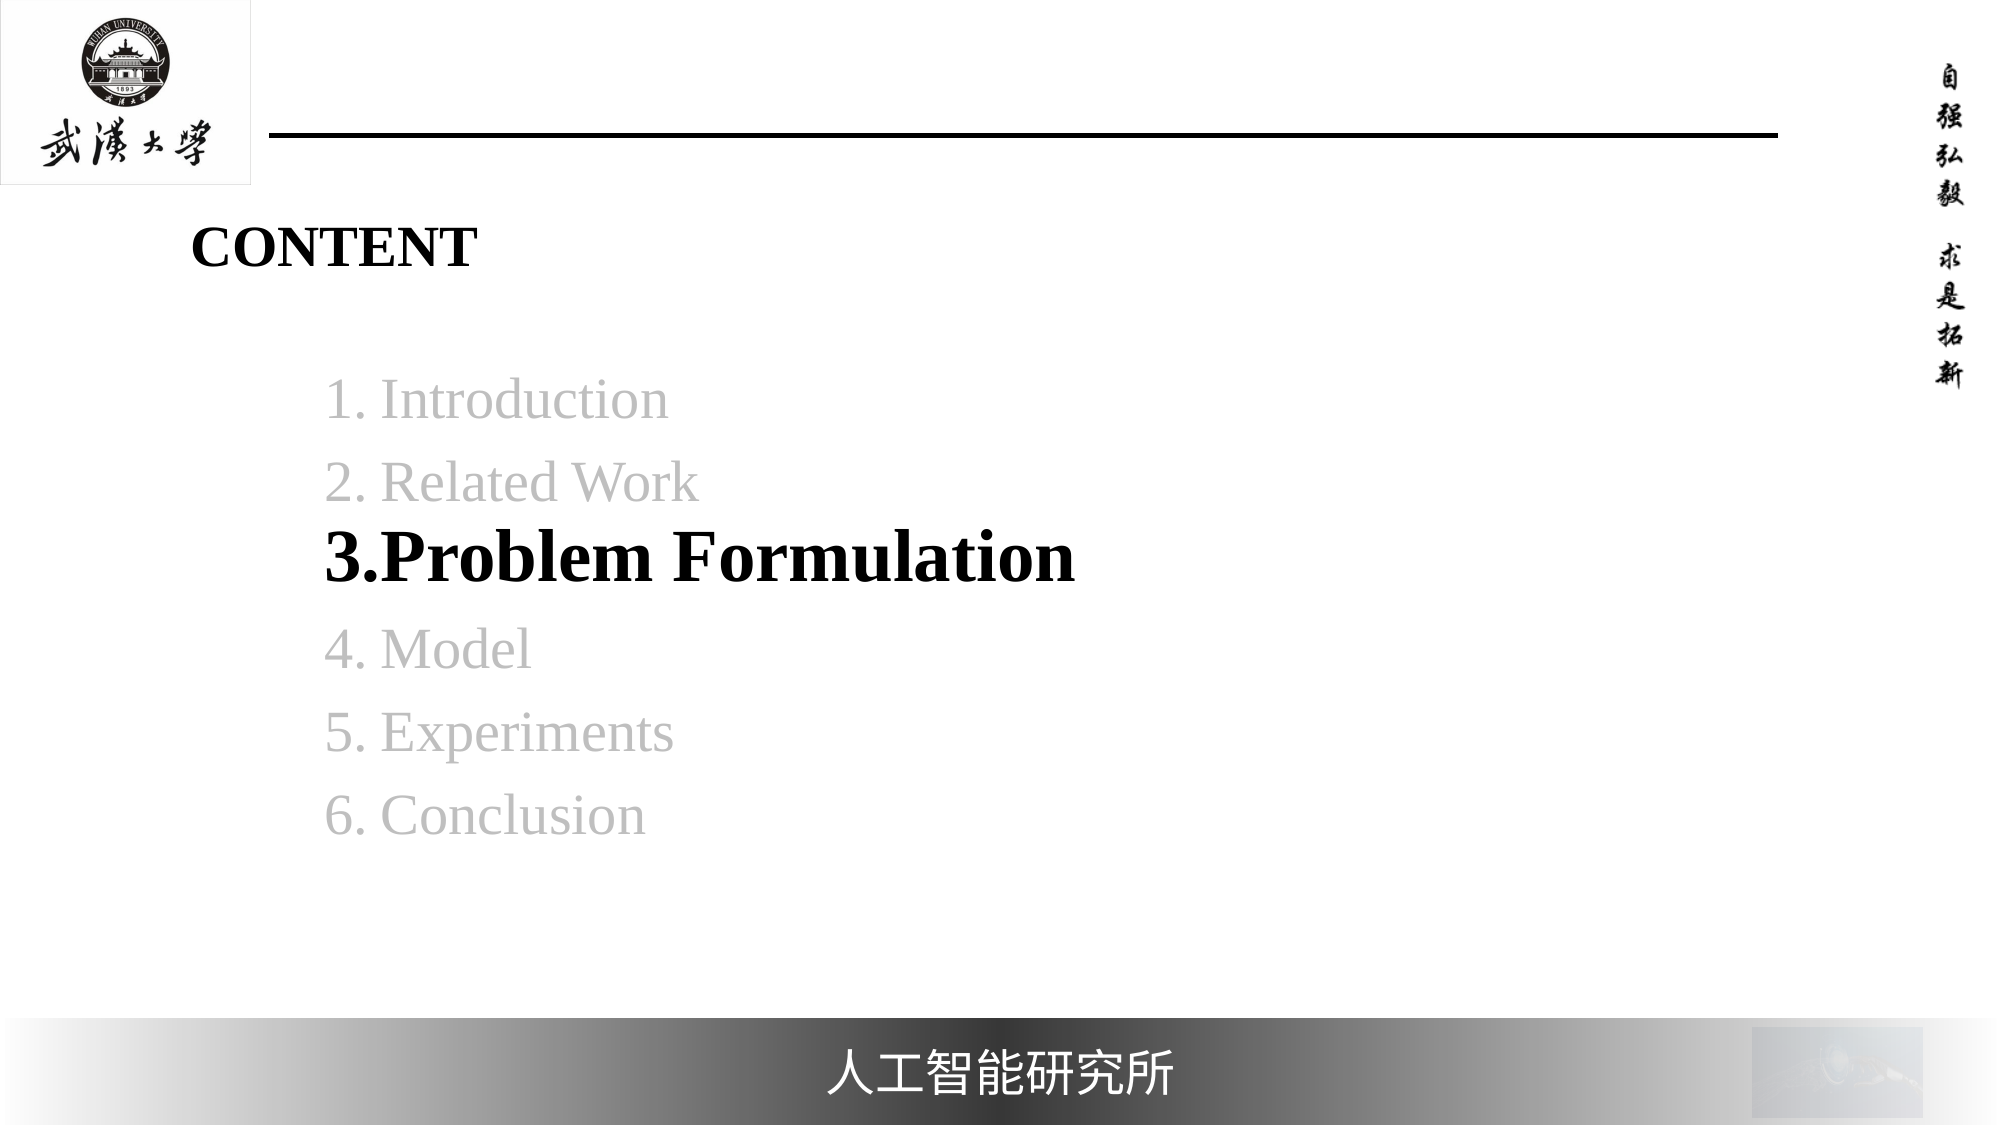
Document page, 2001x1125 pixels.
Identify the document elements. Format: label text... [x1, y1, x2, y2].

text_box Introduction Related Work Problem Formulation Model Experiments Conclusion [309, 339, 1115, 989]
slide_number [1412, 1042, 1863, 1103]
picture [0, 0, 251, 185]
picture [1924, 51, 1980, 400]
